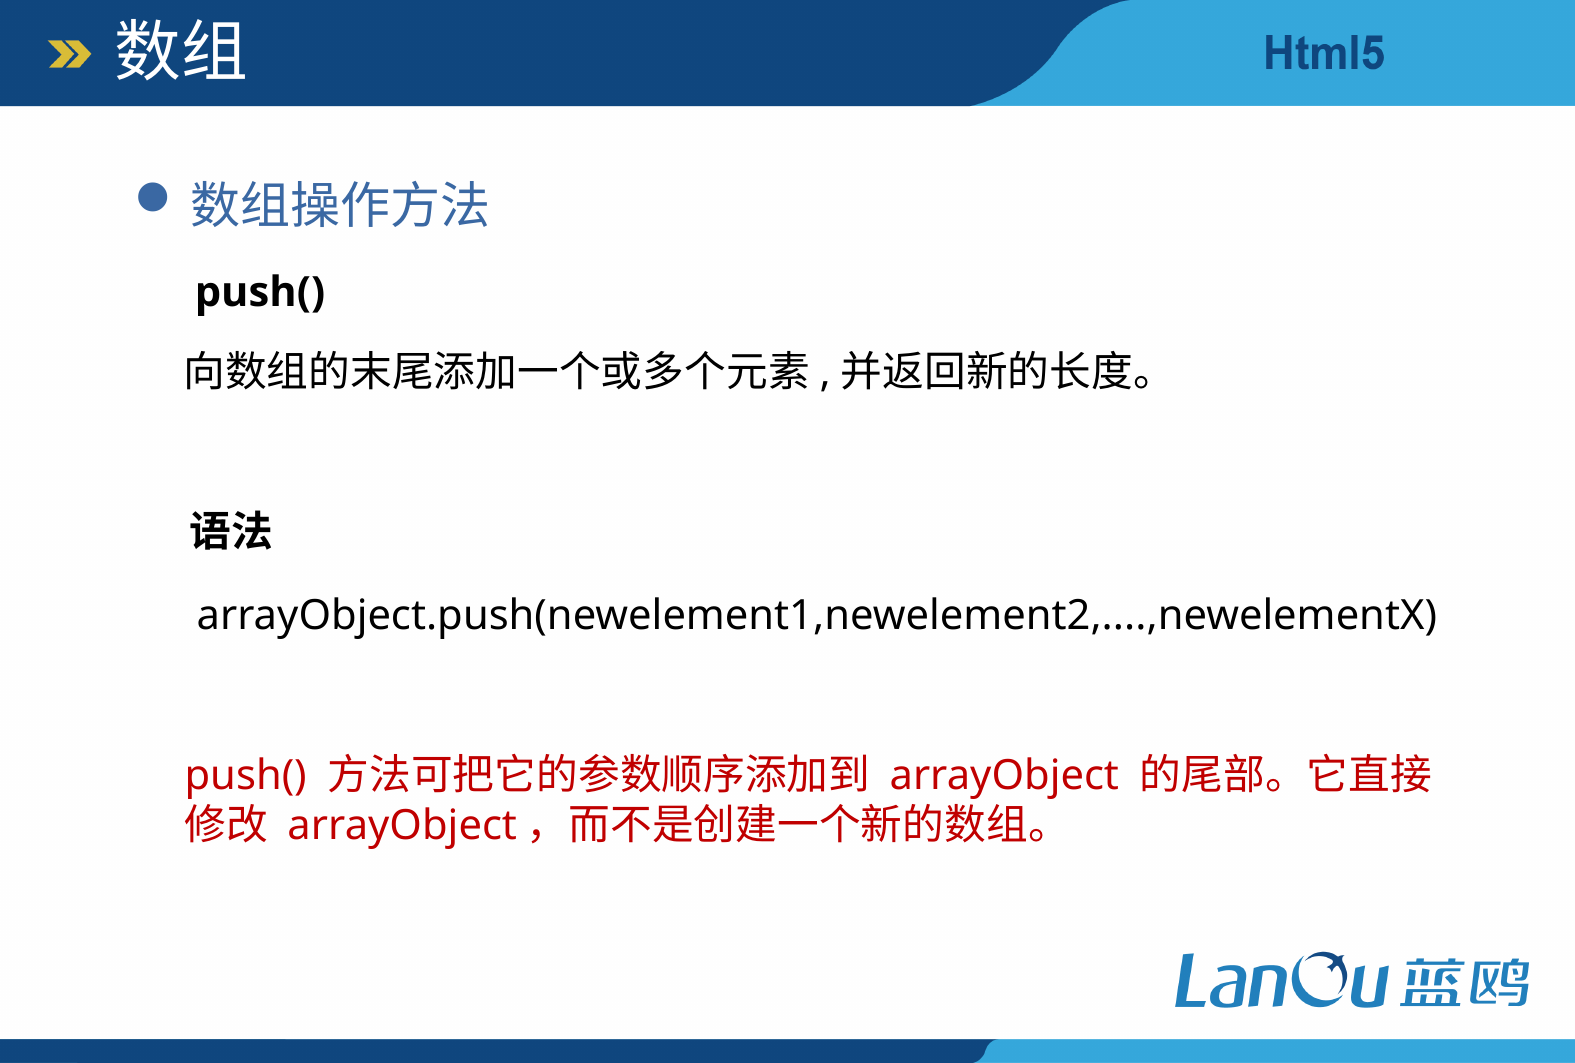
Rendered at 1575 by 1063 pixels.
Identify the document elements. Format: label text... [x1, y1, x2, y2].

text_box arrayObject.push(newelement1,newelement2,....,newelementX) [181, 580, 1544, 645]
picture [0, 0, 1575, 1063]
text_box 数组操作方法 [126, 166, 499, 242]
text_box push() [179, 257, 341, 323]
text_box push() 方法可把它的参数顺序添加到 arrayObject 的尾部。它直接修改 arrayObject，而不是创建一个新的数组。 [177, 740, 1460, 856]
text_box 语法 [182, 497, 281, 563]
text_box 向数组的末尾添加一个或多个元素,并返回新的长度。 [175, 336, 1183, 402]
text_box 数组 [107, 1, 257, 97]
